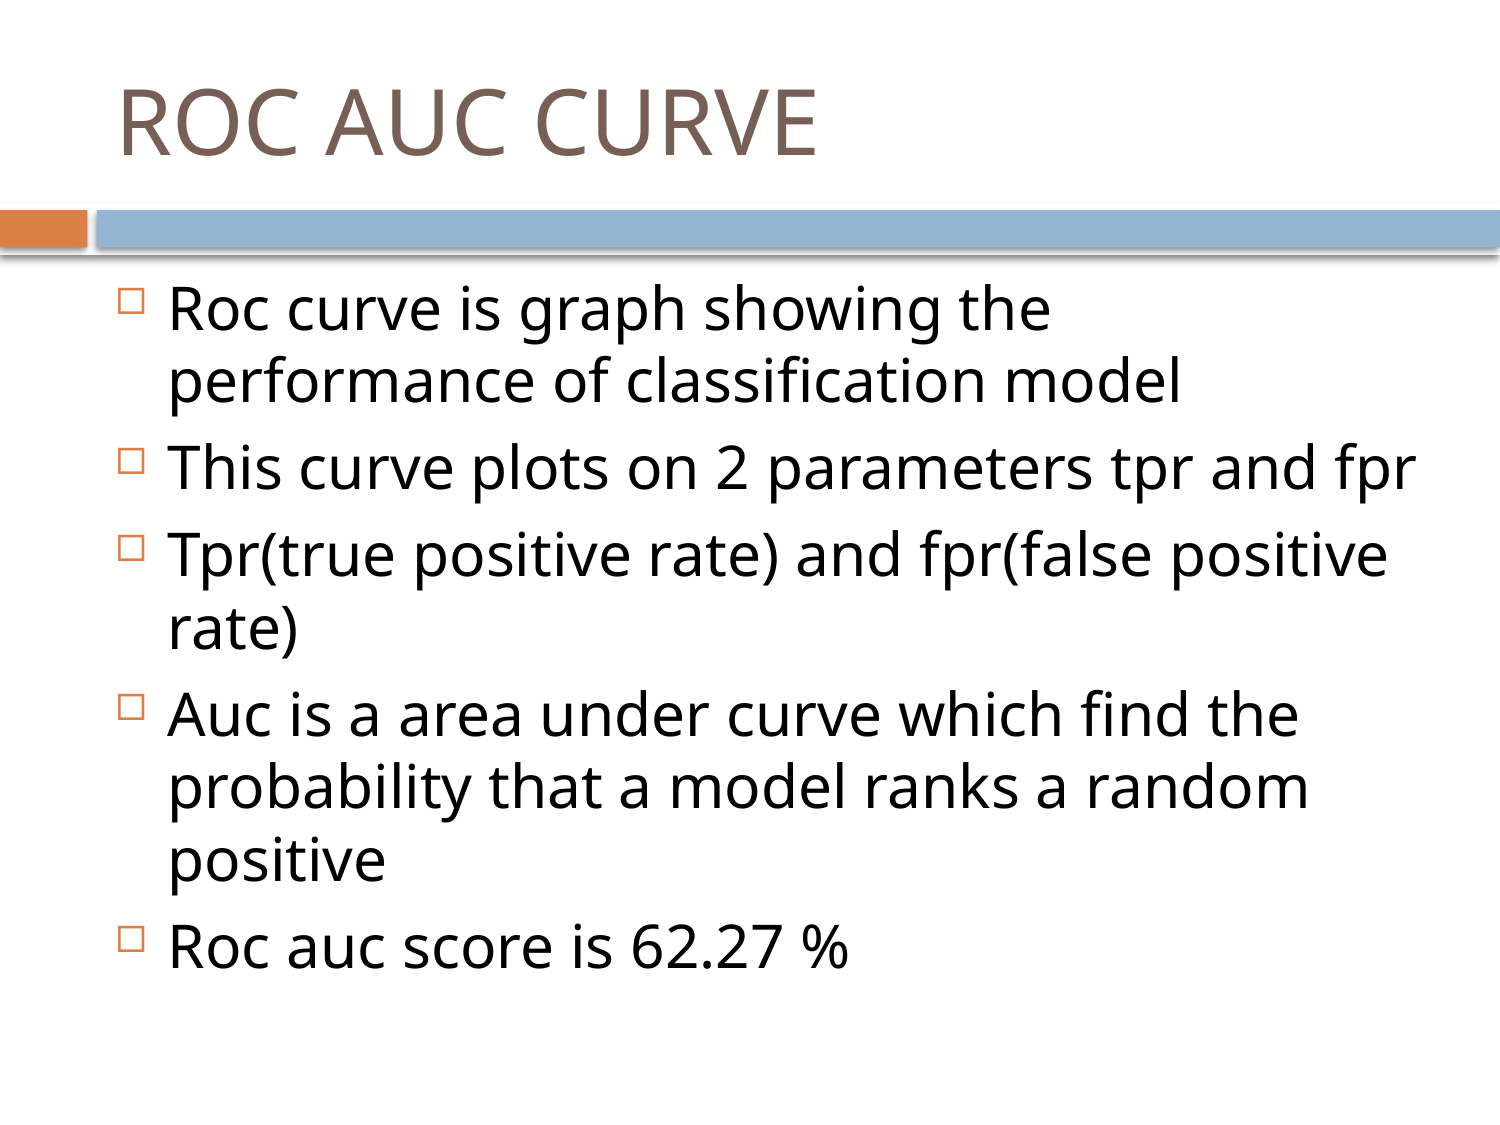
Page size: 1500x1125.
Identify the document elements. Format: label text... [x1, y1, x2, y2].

title ROC AUC CURVE [100, 37, 1438, 200]
list Roc curve is graph showing the performance of classification model This curve plots on 2 parameters tpr and fpr Tpr(true positive rate) and fpr(false positive rate) Auc is a area under curve which find the probability that a model ranks a random positive Roc auc score is 62.27 % [100, 262, 1438, 1000]
